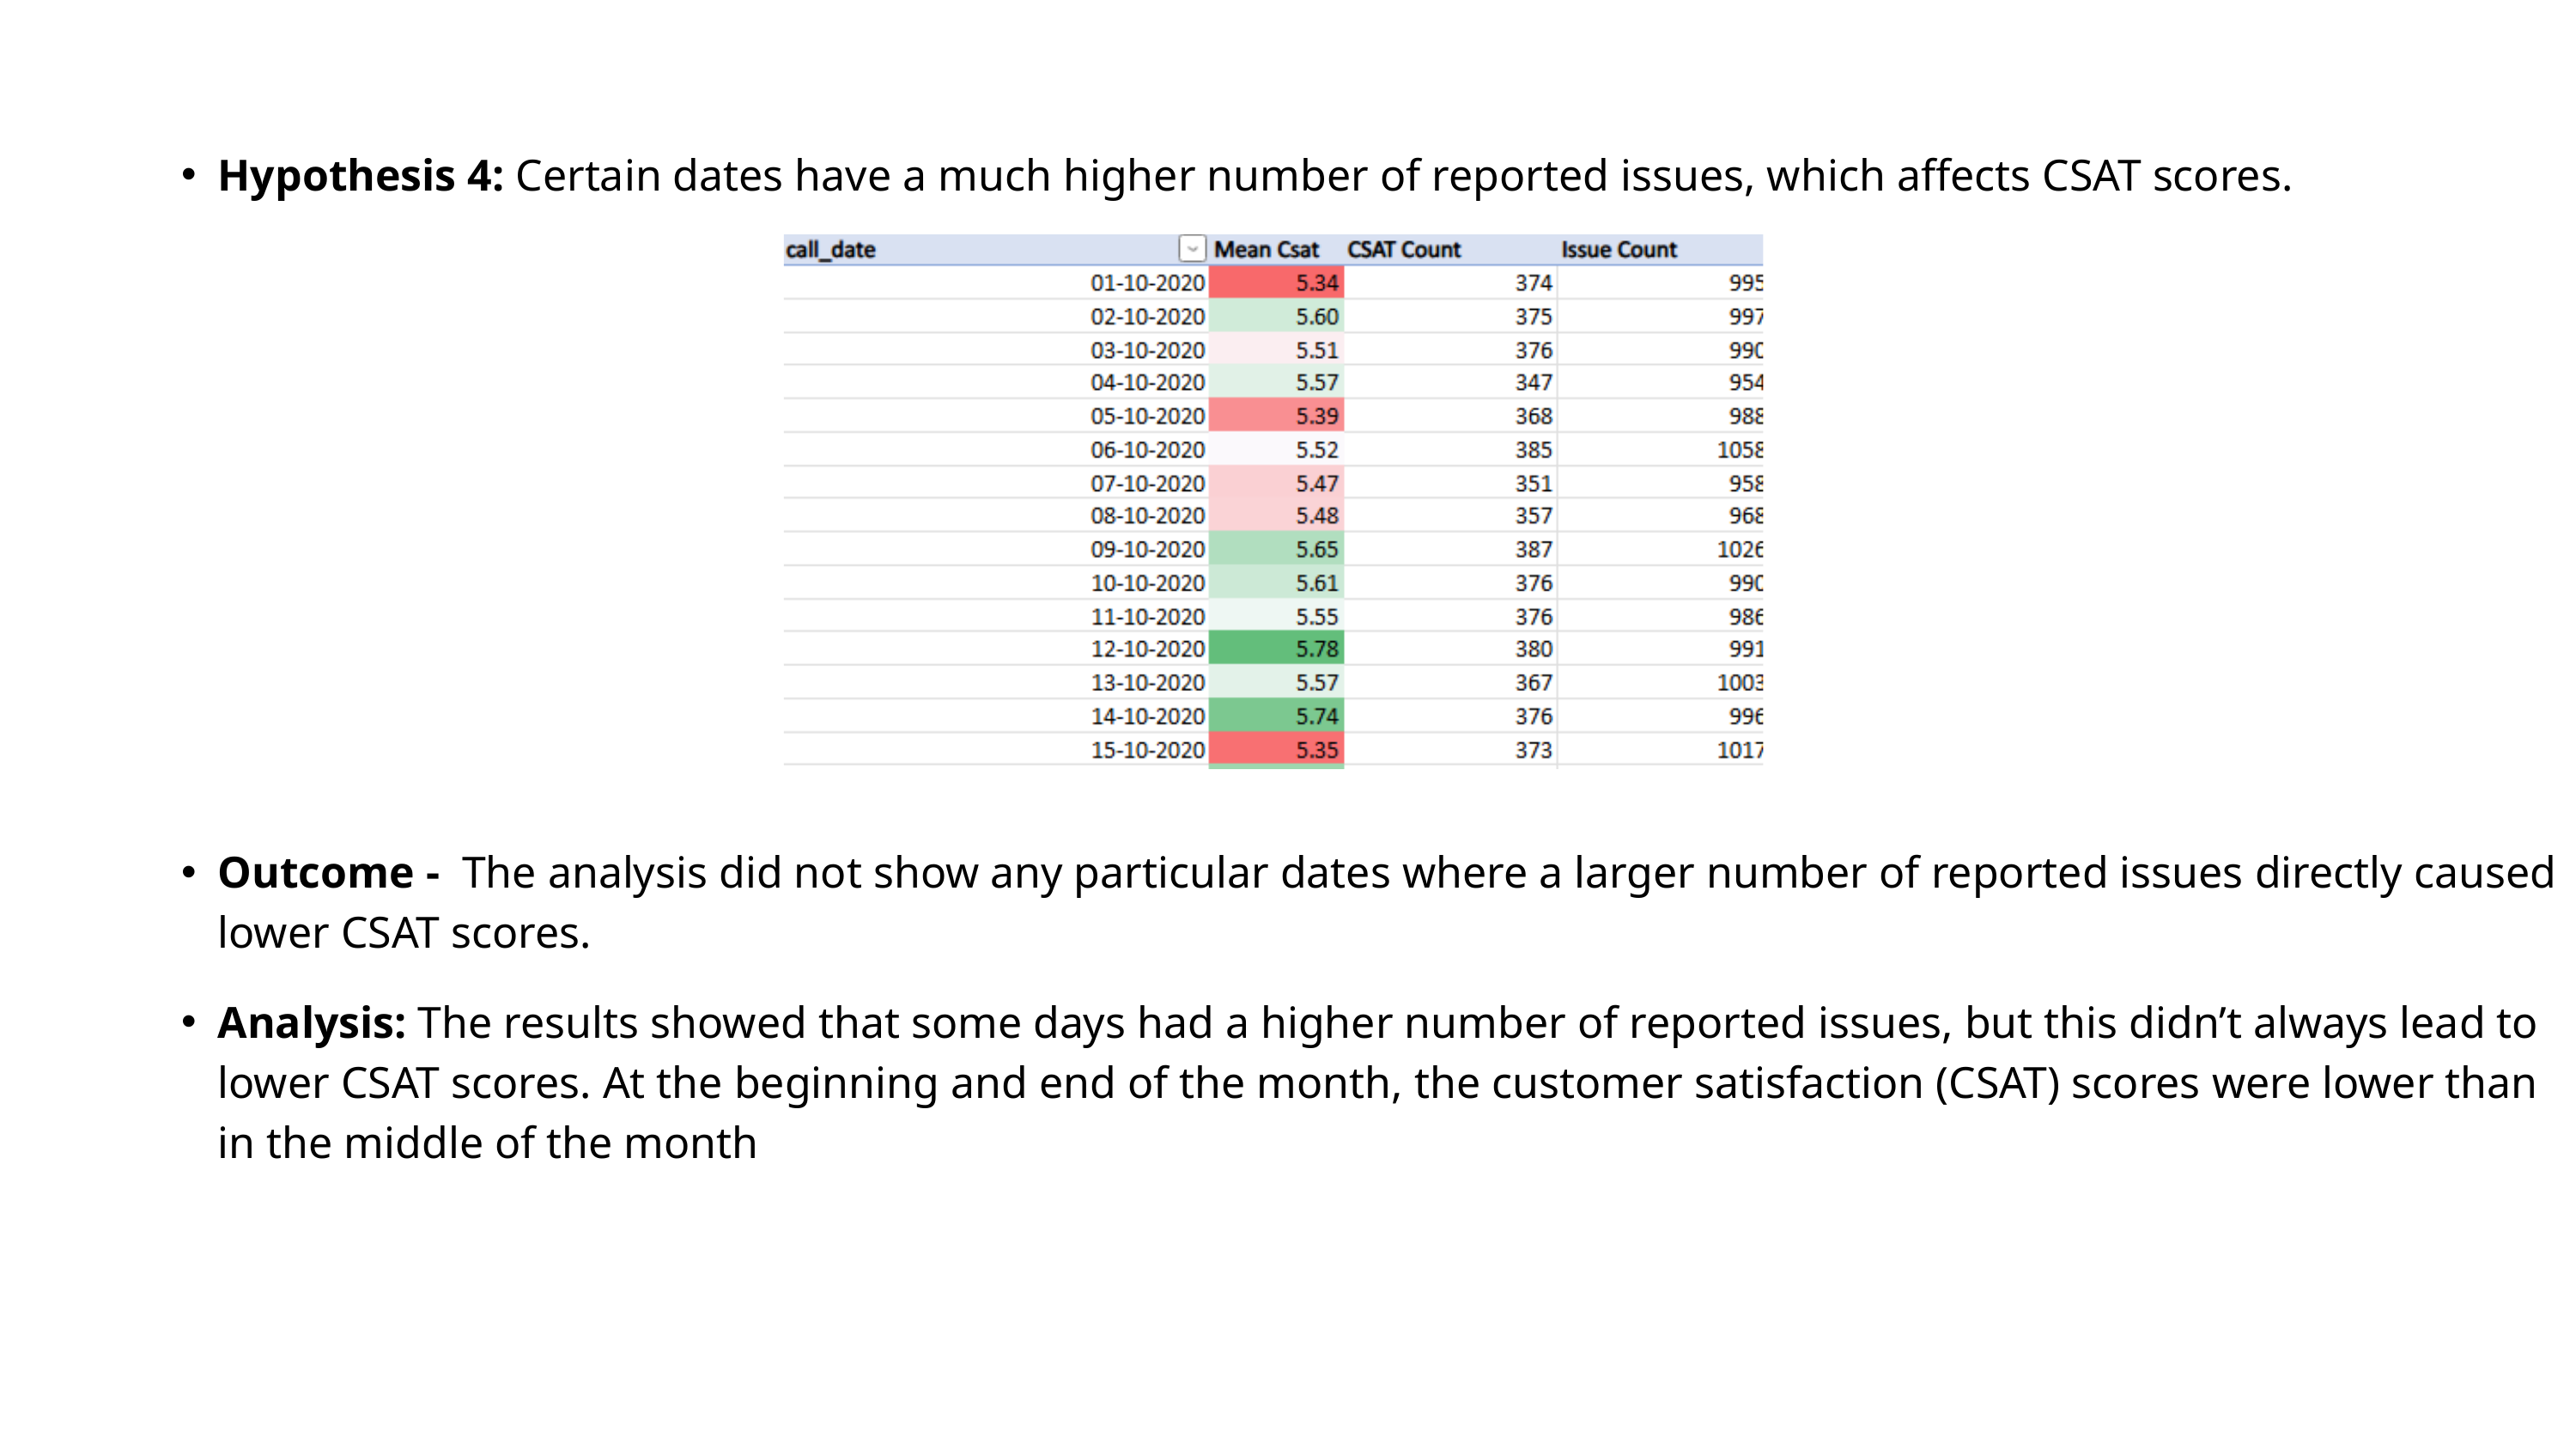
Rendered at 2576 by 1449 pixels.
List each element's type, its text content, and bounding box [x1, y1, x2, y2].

text_box Outcome - The analysis did not show any particular dates where a larger number of reported issues directly caused lower CSAT scores. [144, 836, 2576, 957]
text_box Hypothesis 4: Certain dates have a much higher number of reported issues, which affects CSAT scores. [144, 139, 2342, 200]
text_box [783, 234, 1764, 769]
text_box Analysis: The results showed that some days had a higher number of reported issues, but this didn’t always lead to lower CSAT scores. At the beginning and end of the month, the customer satisfaction (CSAT) scores were lower than in the middle of the month [144, 986, 2576, 1167]
